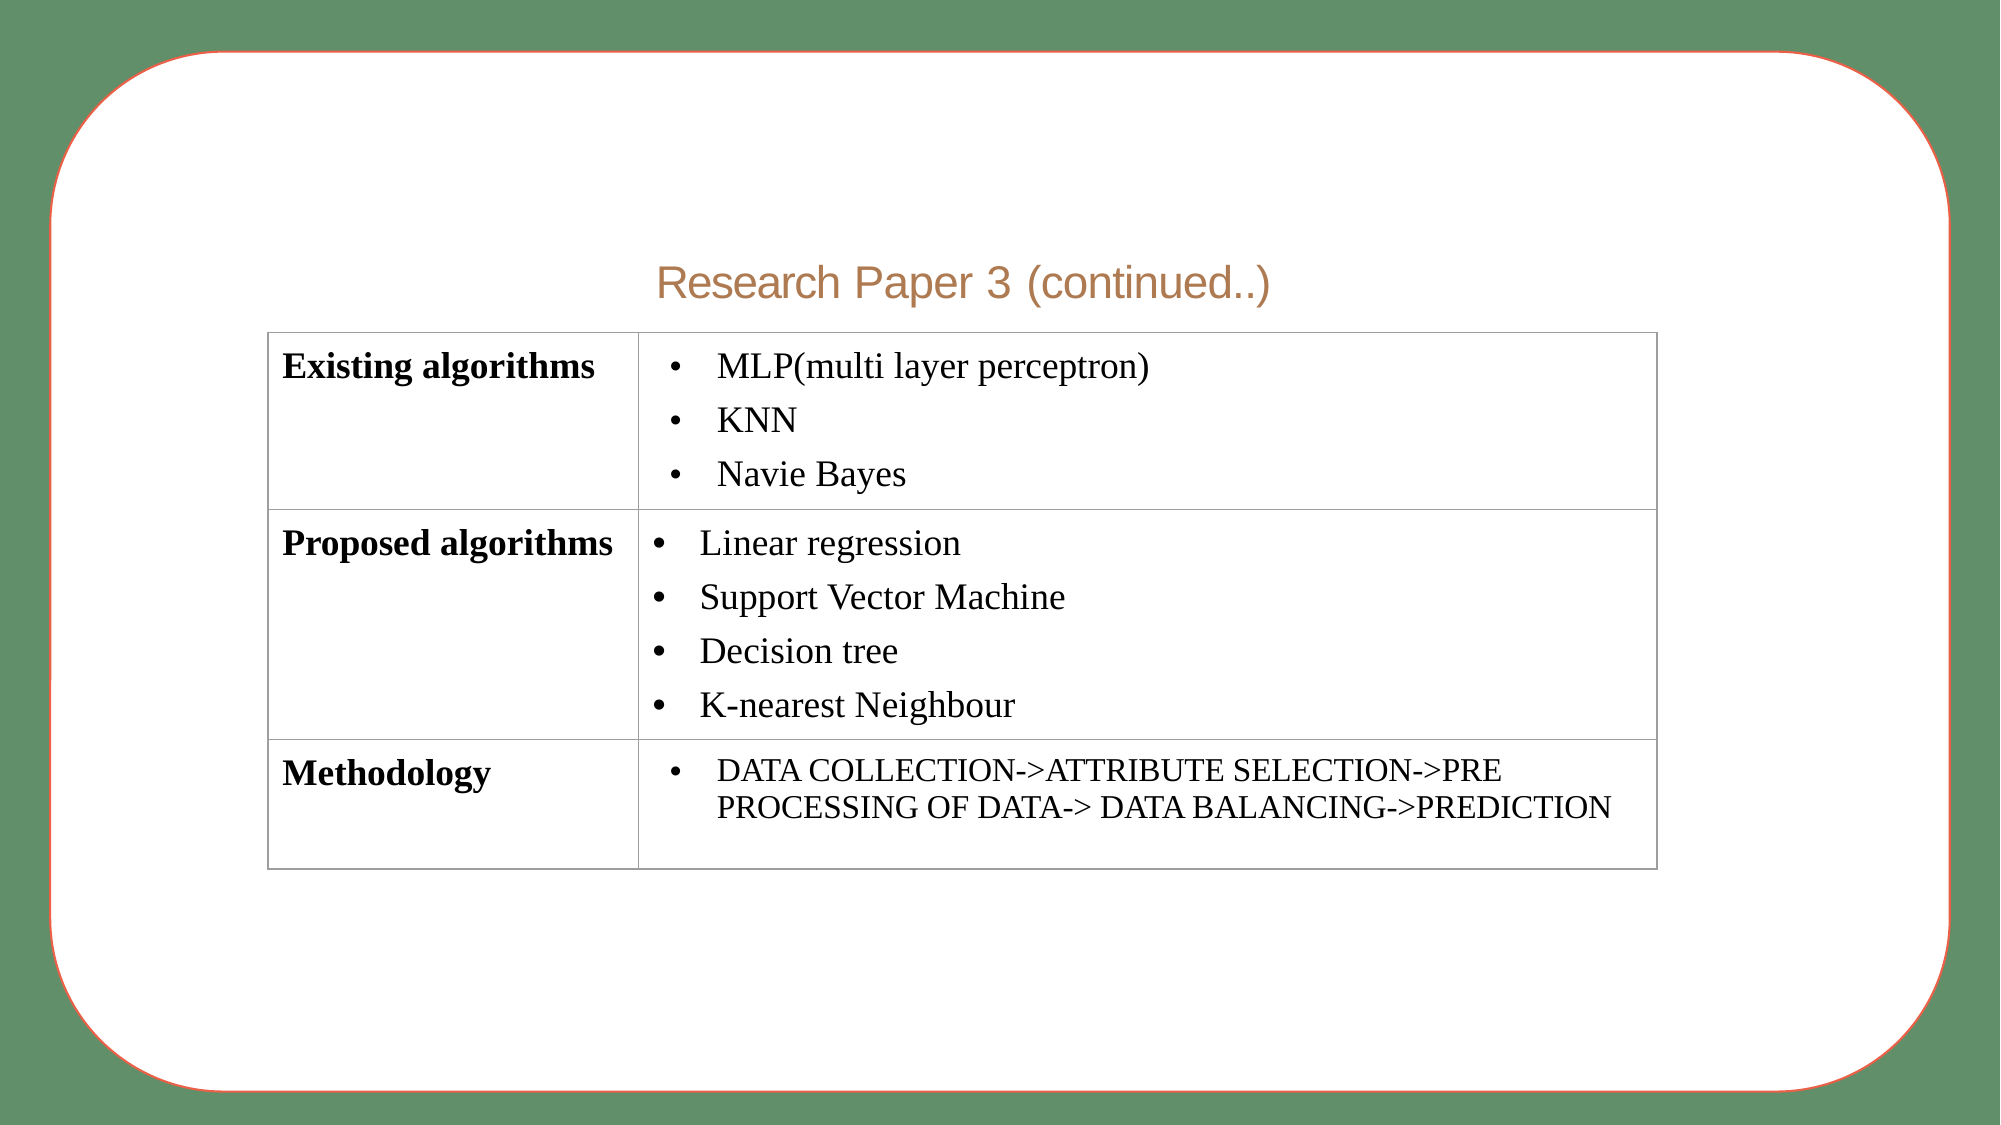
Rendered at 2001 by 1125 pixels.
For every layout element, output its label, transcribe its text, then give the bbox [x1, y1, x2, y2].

text_box [49, 50, 1951, 1093]
table_cell Methodology [269, 740, 638, 868]
text_box Research Paper 3 (continued..) [636, 250, 1289, 308]
table_header MLP(multi layer perceptron) KNN Navie Bayes [639, 333, 1656, 509]
table_cell Proposed algorithms [269, 510, 638, 739]
table_cell Linear regression Support Vector Machine Decision tree K-nearest Neighbour [639, 510, 1656, 739]
table_cell DATA COLLECTION->ATTRIBUTE SELECTION->PRE PROCESSING OF DATA-> DATA BALANCING->PREDICTION [639, 740, 1656, 868]
table_header Existing algorithms [269, 333, 638, 509]
